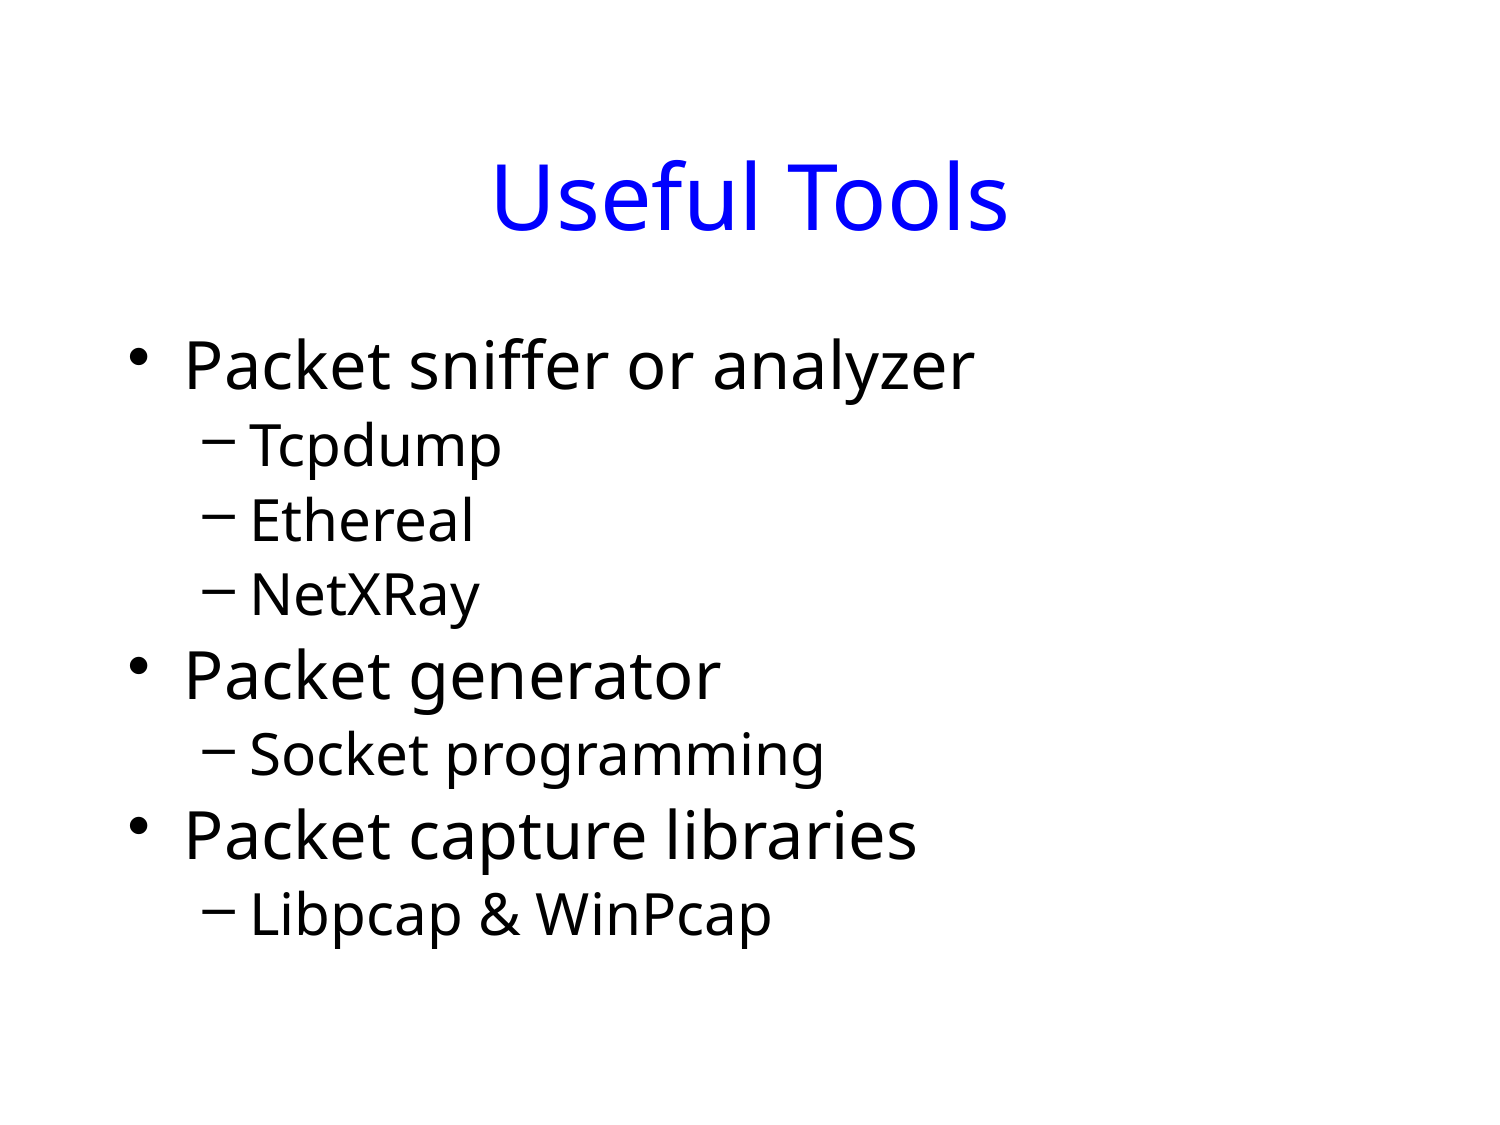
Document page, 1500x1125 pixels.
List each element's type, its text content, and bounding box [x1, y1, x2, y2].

title Useful Tools [112, 99, 1388, 288]
list Packet sniffer or analyzer Tcpdump Ethereal NetXRay Packet generator Socket programming Packet capture libraries Libpcap & WinPcap [112, 324, 1388, 1000]
